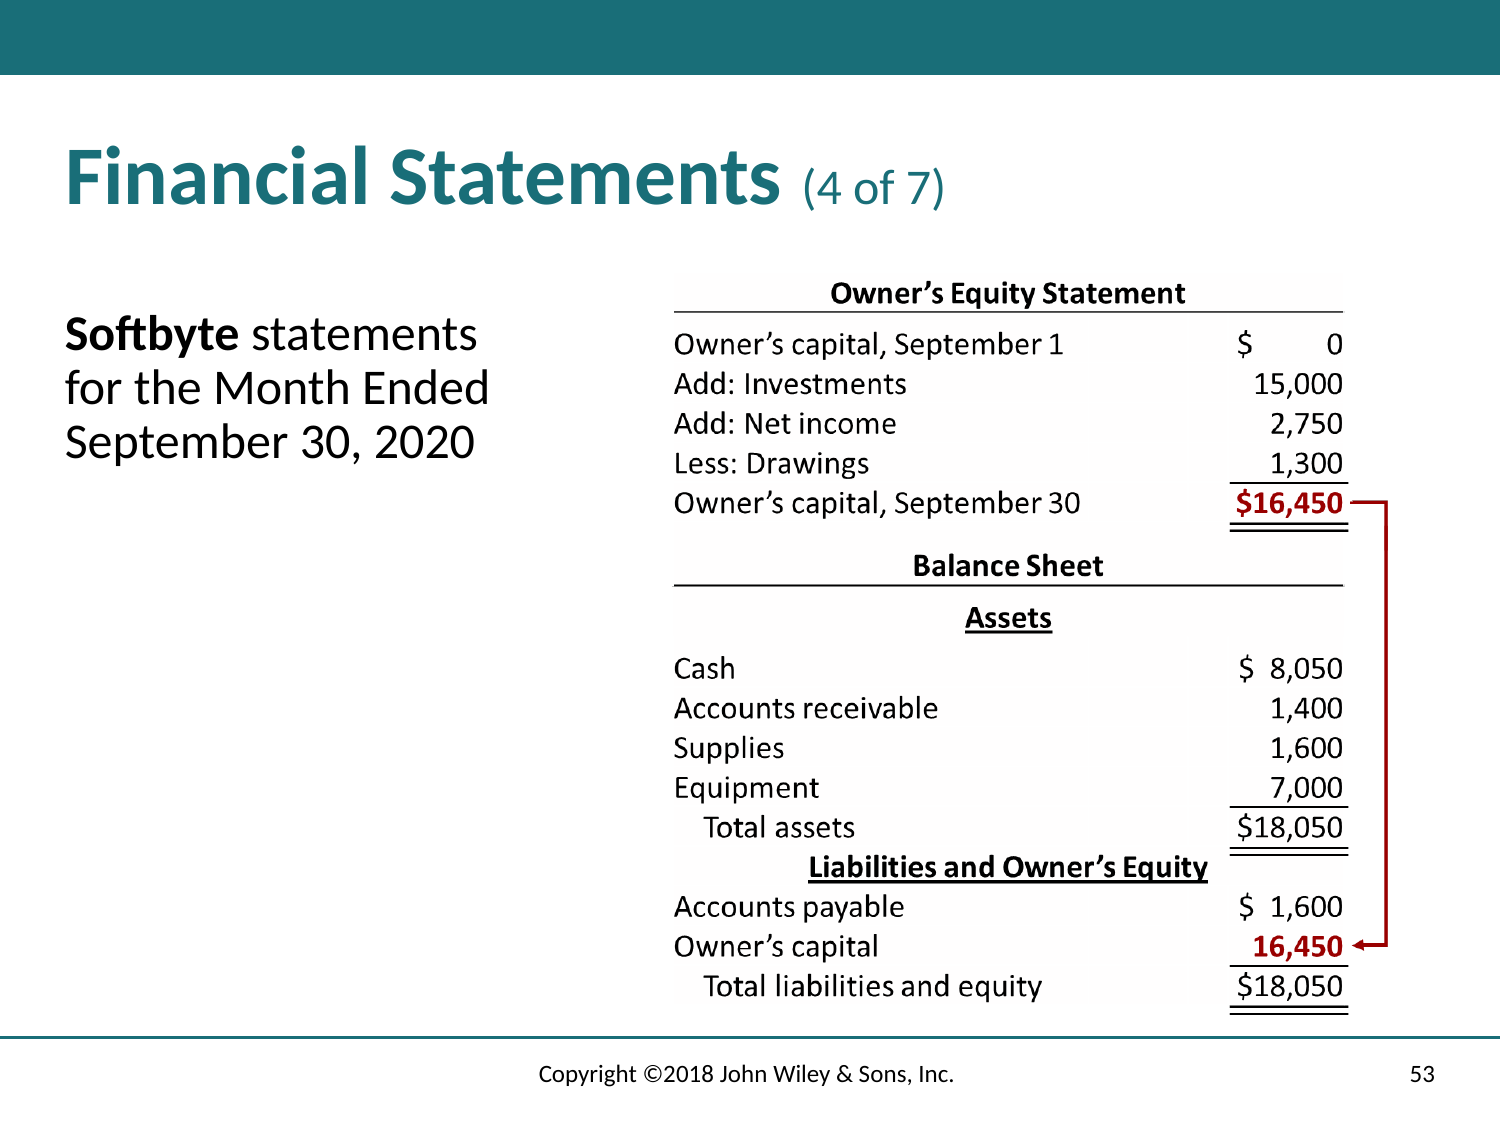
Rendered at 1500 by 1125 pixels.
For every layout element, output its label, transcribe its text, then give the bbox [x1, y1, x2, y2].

list Softbyte statements for the Month Ended September 30, 2020 [50, 299, 557, 488]
footer Copyright ©2018 John Wiley & Sons, Inc. [496, 1042, 1004, 1103]
slide_number 53 [1059, 1042, 1450, 1103]
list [671, 262, 1388, 1024]
title Financial Statements (4 of 7) [50, 125, 1450, 243]
